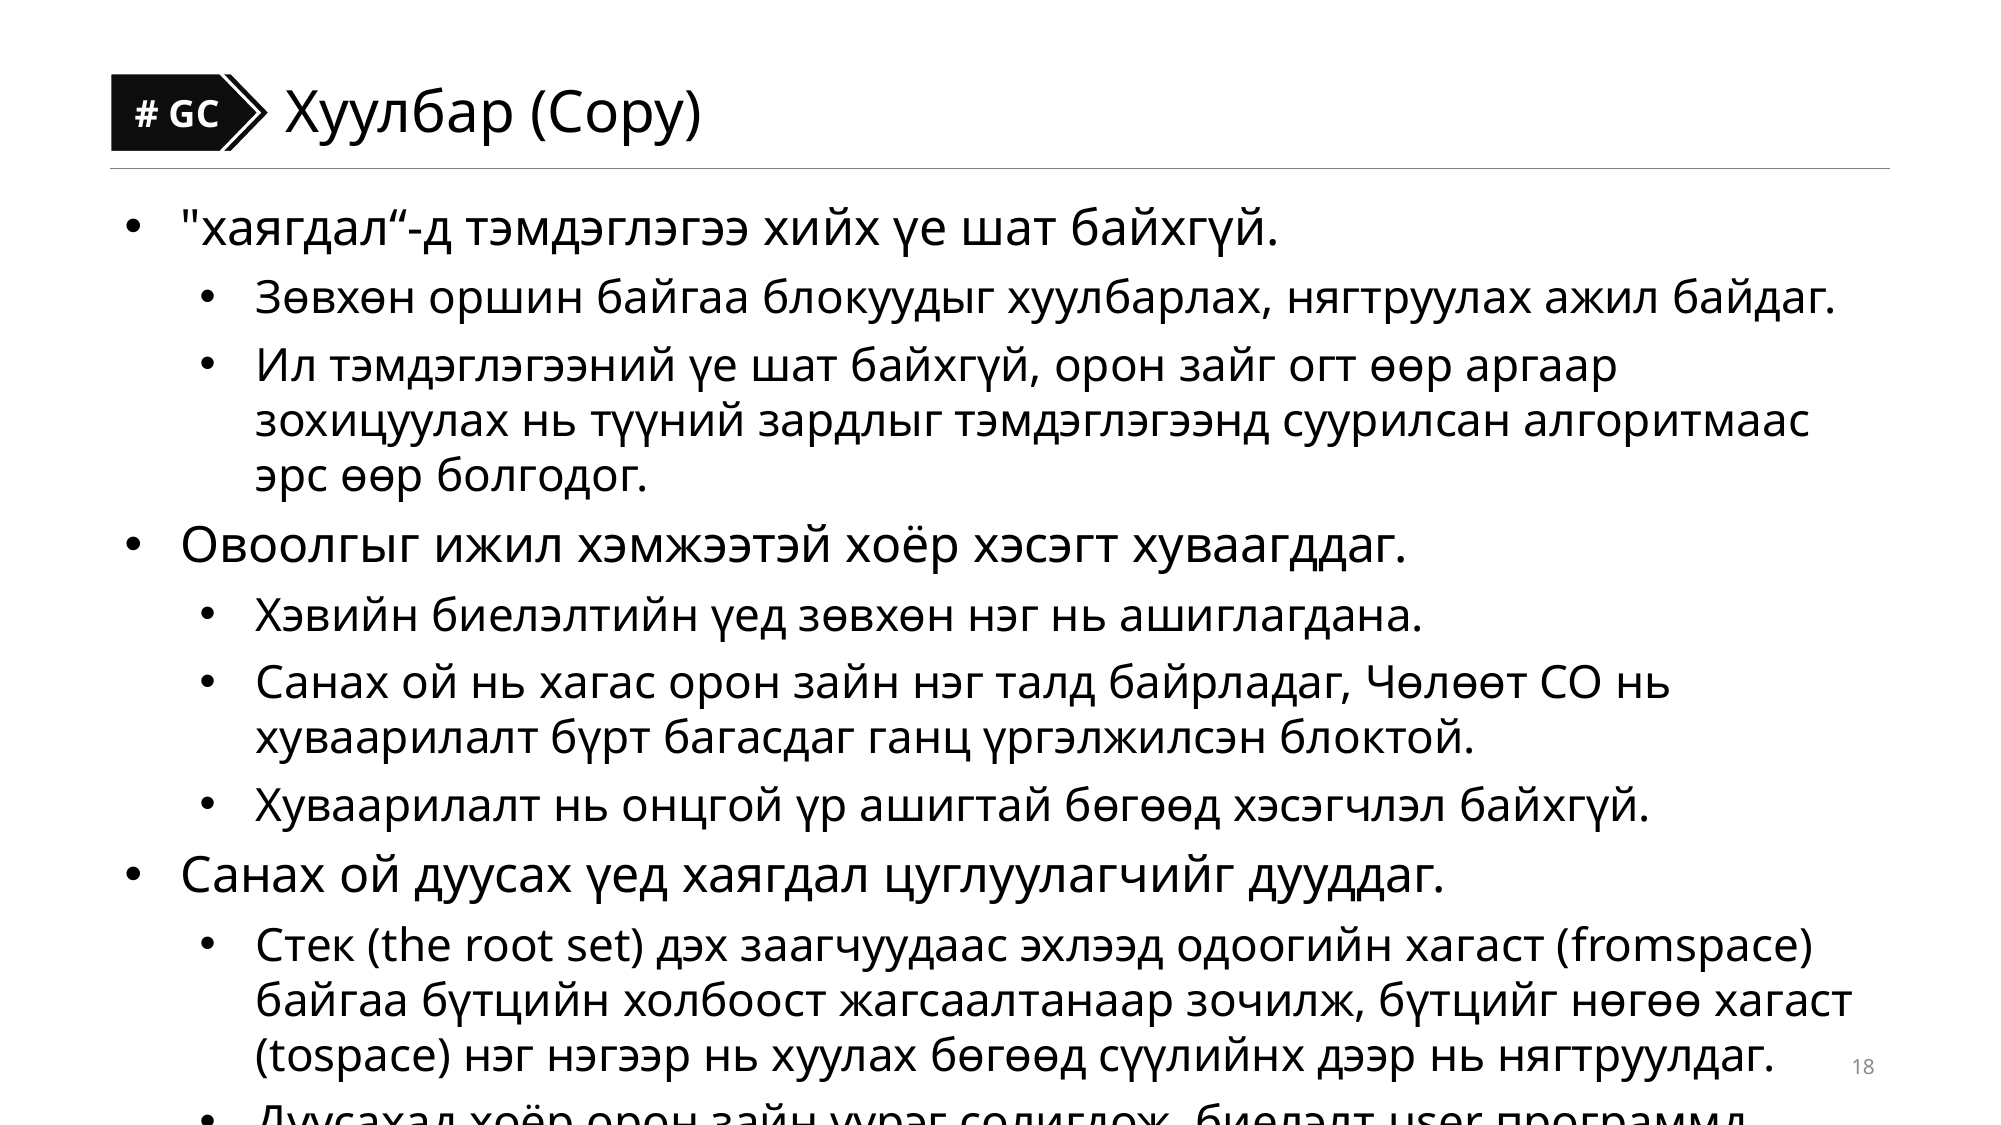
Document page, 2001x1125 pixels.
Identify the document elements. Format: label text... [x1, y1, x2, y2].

text_box "хаягдал“-д тэмдэглэгээ хийх үе шат байхгүй. Зөвхөн оршин байгаа блокуудыг хуулбарлах, нягтруулах ажил байдаг. Ил тэмдэглэгээний үе шат байхгүй, орон зайг огт өөр аргаар зохицуулах нь түүний зардлыг тэмдэглэгээнд суурилсан алгоритмаас эрс өөр болгодог. Овоолгыг ижил хэмжээтэй хоёр хэсэгт хуваагддаг. Хэвийн биелэлтийн үед зөвхөн нэг нь ашиглагдана. Санах ой нь хагас орон зайн нэг талд байрладаг, Чөлөөт СО нь хуваарилалт бүрт багасдаг ганц үргэлжилсэн блоктой. Хуваарилалт нь онцгой үр ашигтай бөгөөд хэсэгчлэл байхгүй. Санах ой дуусах үед хаягдал цуглуулагчийг дууддаг. Стек (the root set) дэх заагчуудаас эхлээд одоогийн хагаст (fromspace) байгаа бүтцийн холбоост жагсаалтанаар зочилж, бүтцийг нөгөө хагаст (tospace) нэг нэгээр нь хуулах бөгөөд сүүлийнх дээр нь нягтруулдаг. Дуусахад хоёр орон зайн үүрэг солигдож, биелэлт user программд буцдаг. [109, 187, 1890, 1125]
text_box Хуулбар (Copy) [270, 72, 1890, 153]
text_box # GC [108, 71, 262, 154]
text_box # [222, 71, 273, 154]
